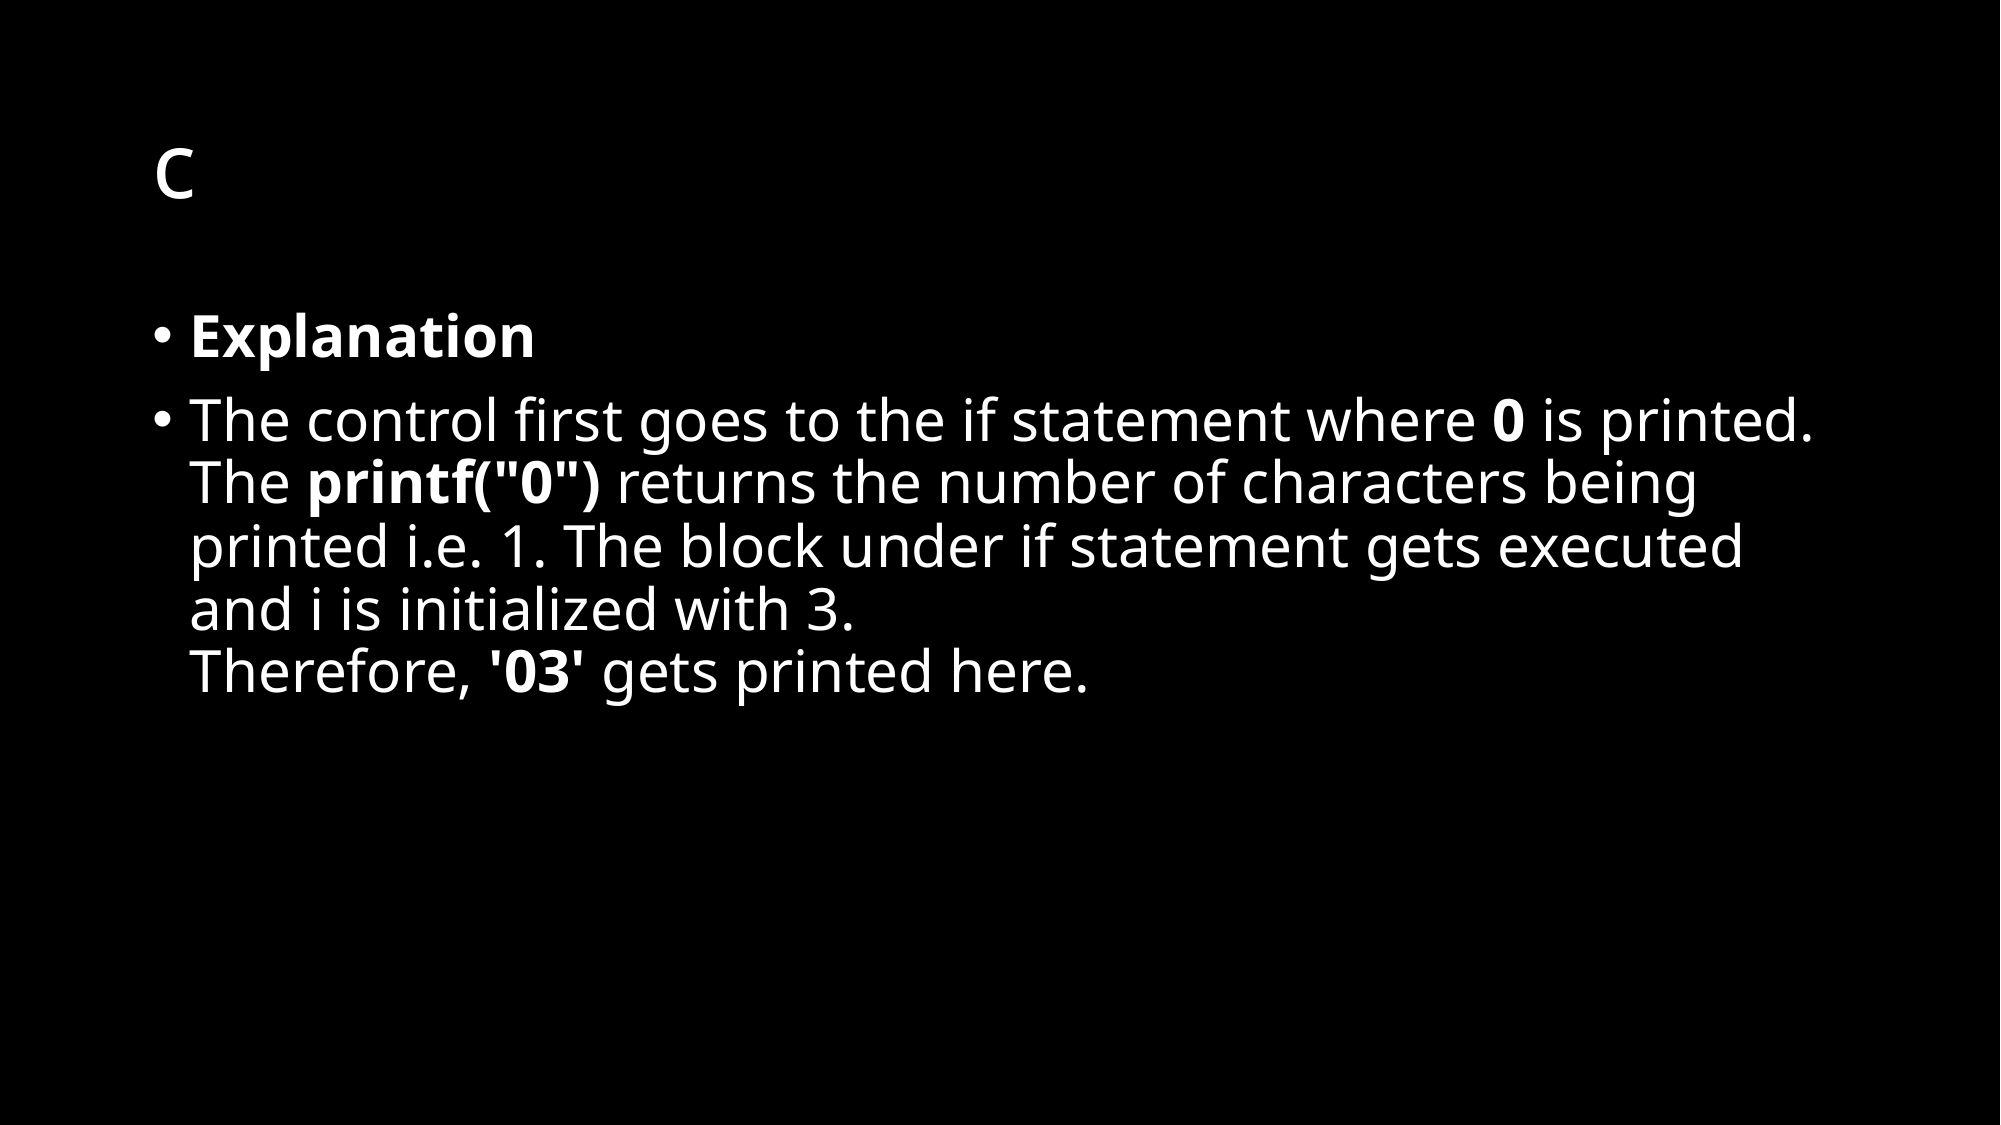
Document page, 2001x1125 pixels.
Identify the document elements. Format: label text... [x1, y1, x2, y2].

title c [137, 59, 1863, 278]
list Explanation The control first goes to the if statement where 0 is printed. The printf("0") returns the number of characters being printed i.e. 1. The block under if statement gets executed and i is initialized with 3. Therefore, '03' gets printed here. [137, 299, 1863, 1014]
